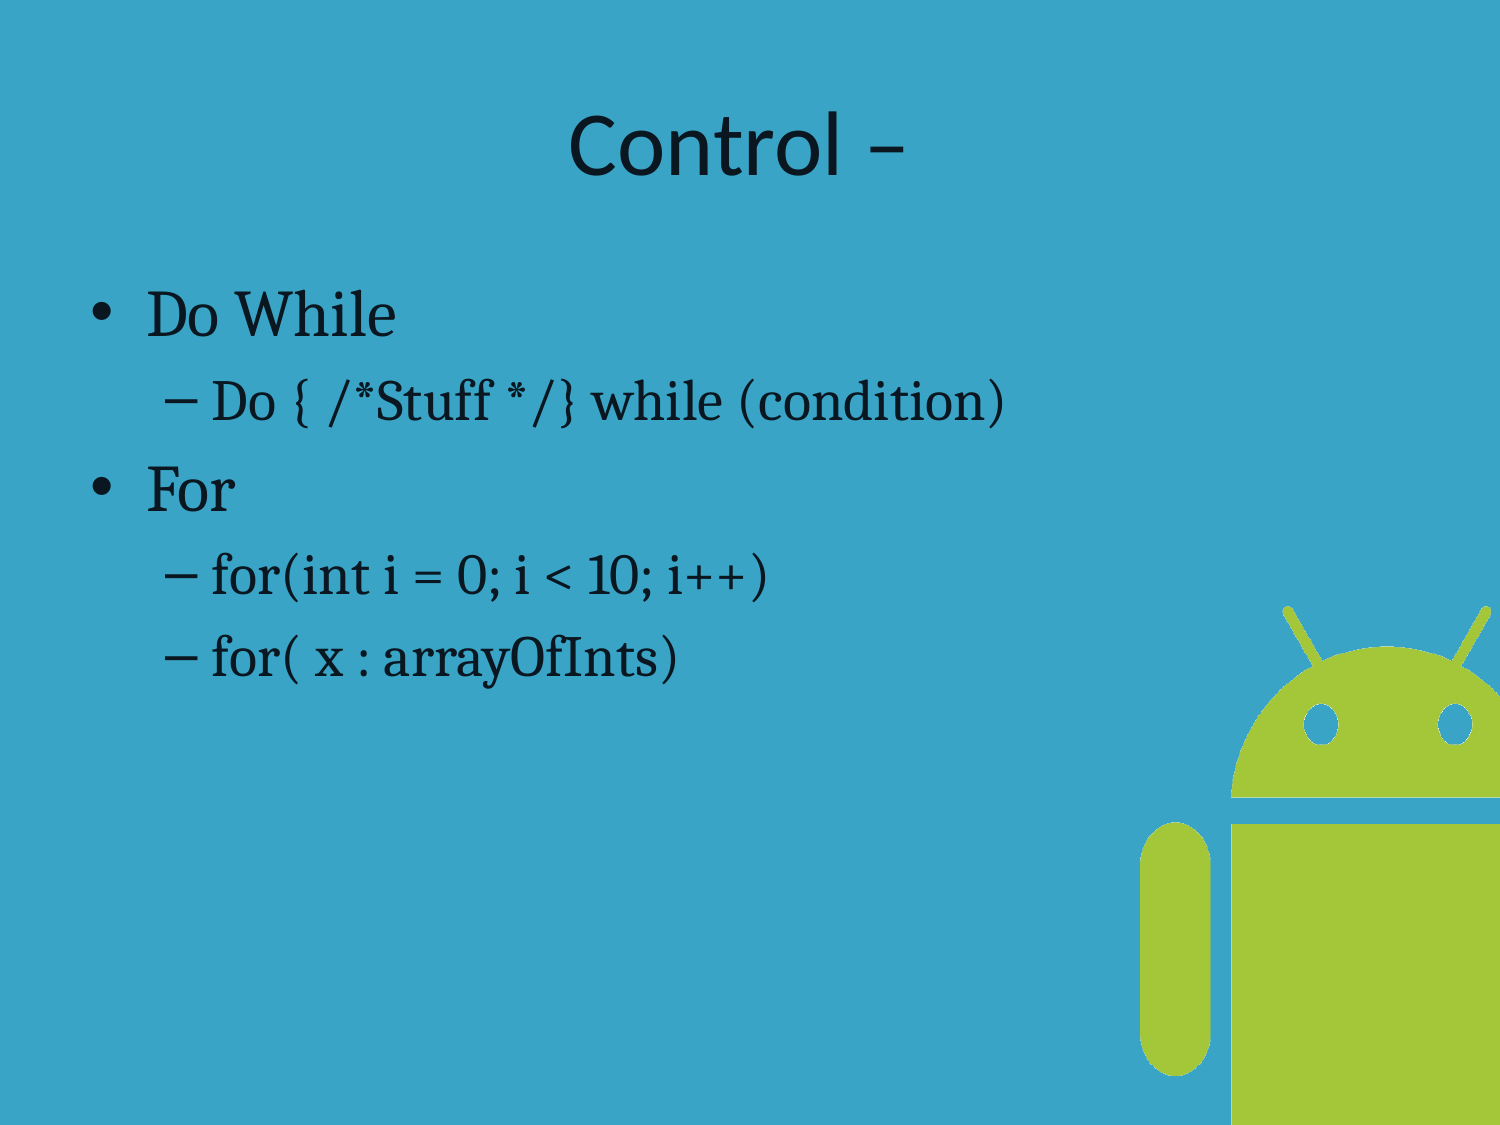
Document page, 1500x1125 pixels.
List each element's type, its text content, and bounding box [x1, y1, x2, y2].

list Do While Do { /*Stuff */} while (condition) For for(int i = 0; i < 10; i++) for( x : arrayOfInts) [75, 262, 1425, 1005]
picture [0, 0, 1500, 1125]
title Control – [75, 45, 1425, 233]
